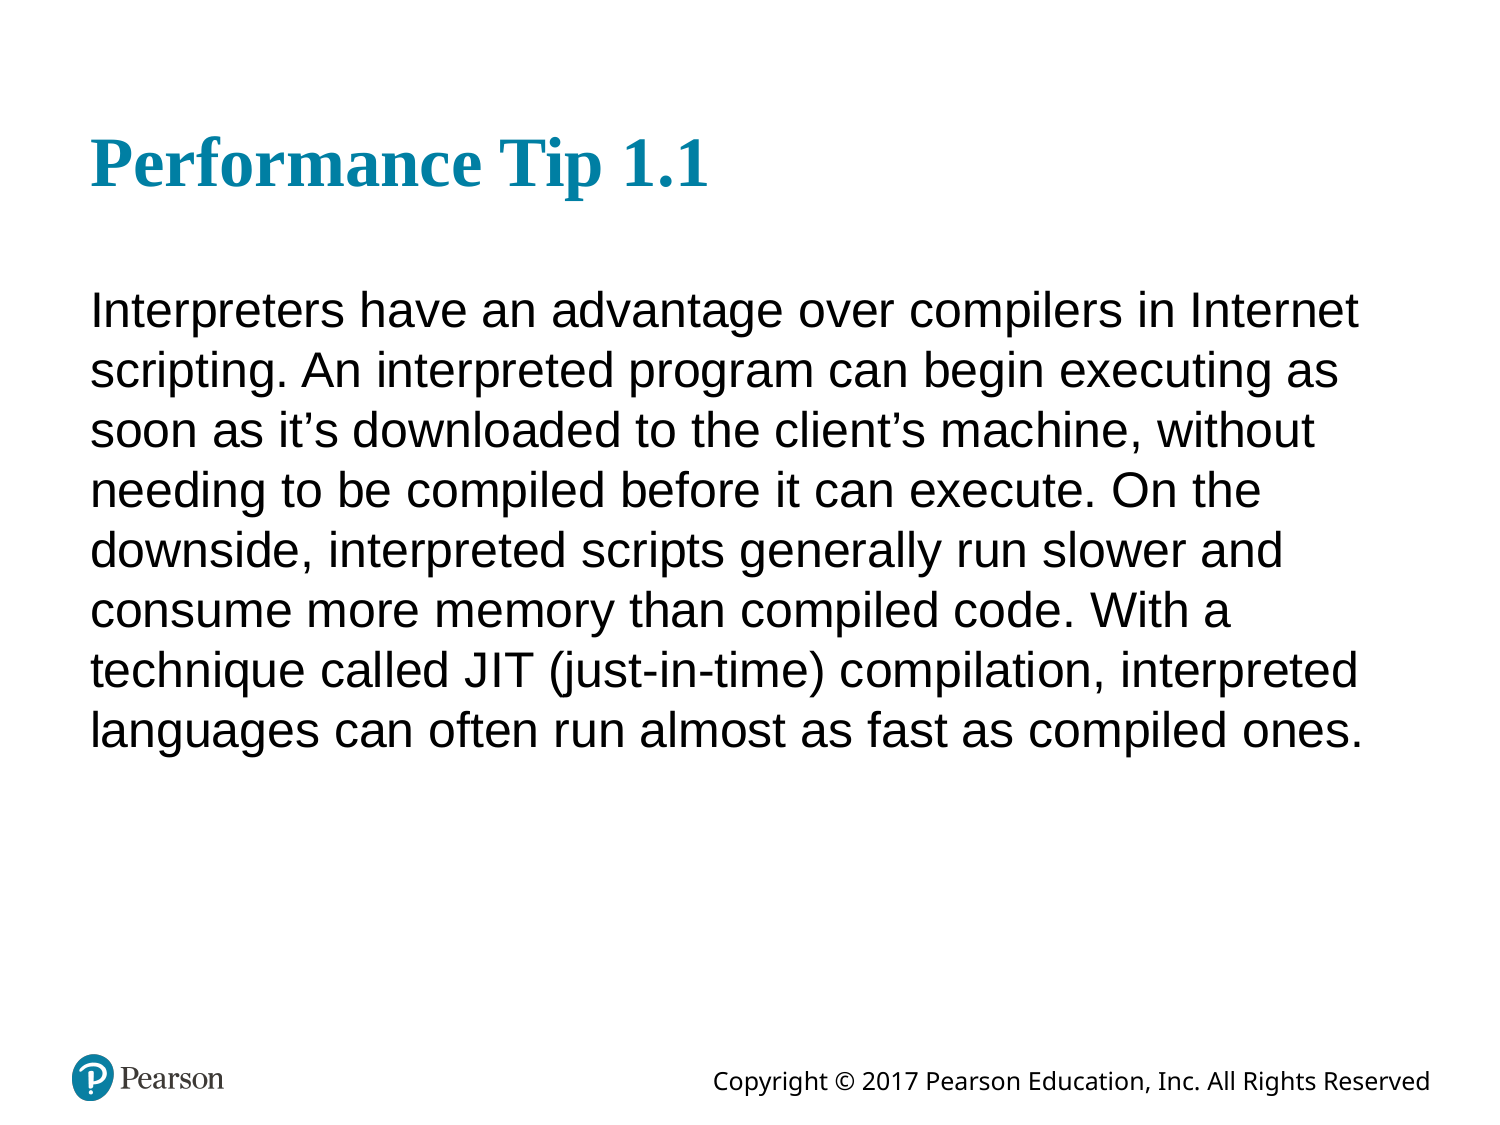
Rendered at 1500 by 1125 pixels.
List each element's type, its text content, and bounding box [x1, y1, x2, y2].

list Interpreters have an advantage over compilers in Internet scripting. An interpreted program can begin executing as soon as it’s downloaded to the client’s machine, without needing to be compiled before it can execute. On the downside, interpreted scripts generally run slower and consume more memory than compiled code. With a technique called J I T (just-in-time) compilation, interpreted languages can often run almost as fast as compiled ones. [75, 262, 1425, 1005]
picture [72, 1087, 83, 1101]
picture [98, 1054, 224, 1101]
title Performance Tip 1.1 [75, 35, 1425, 216]
picture [72, 1054, 88, 1070]
picture [80, 1063, 106, 1088]
